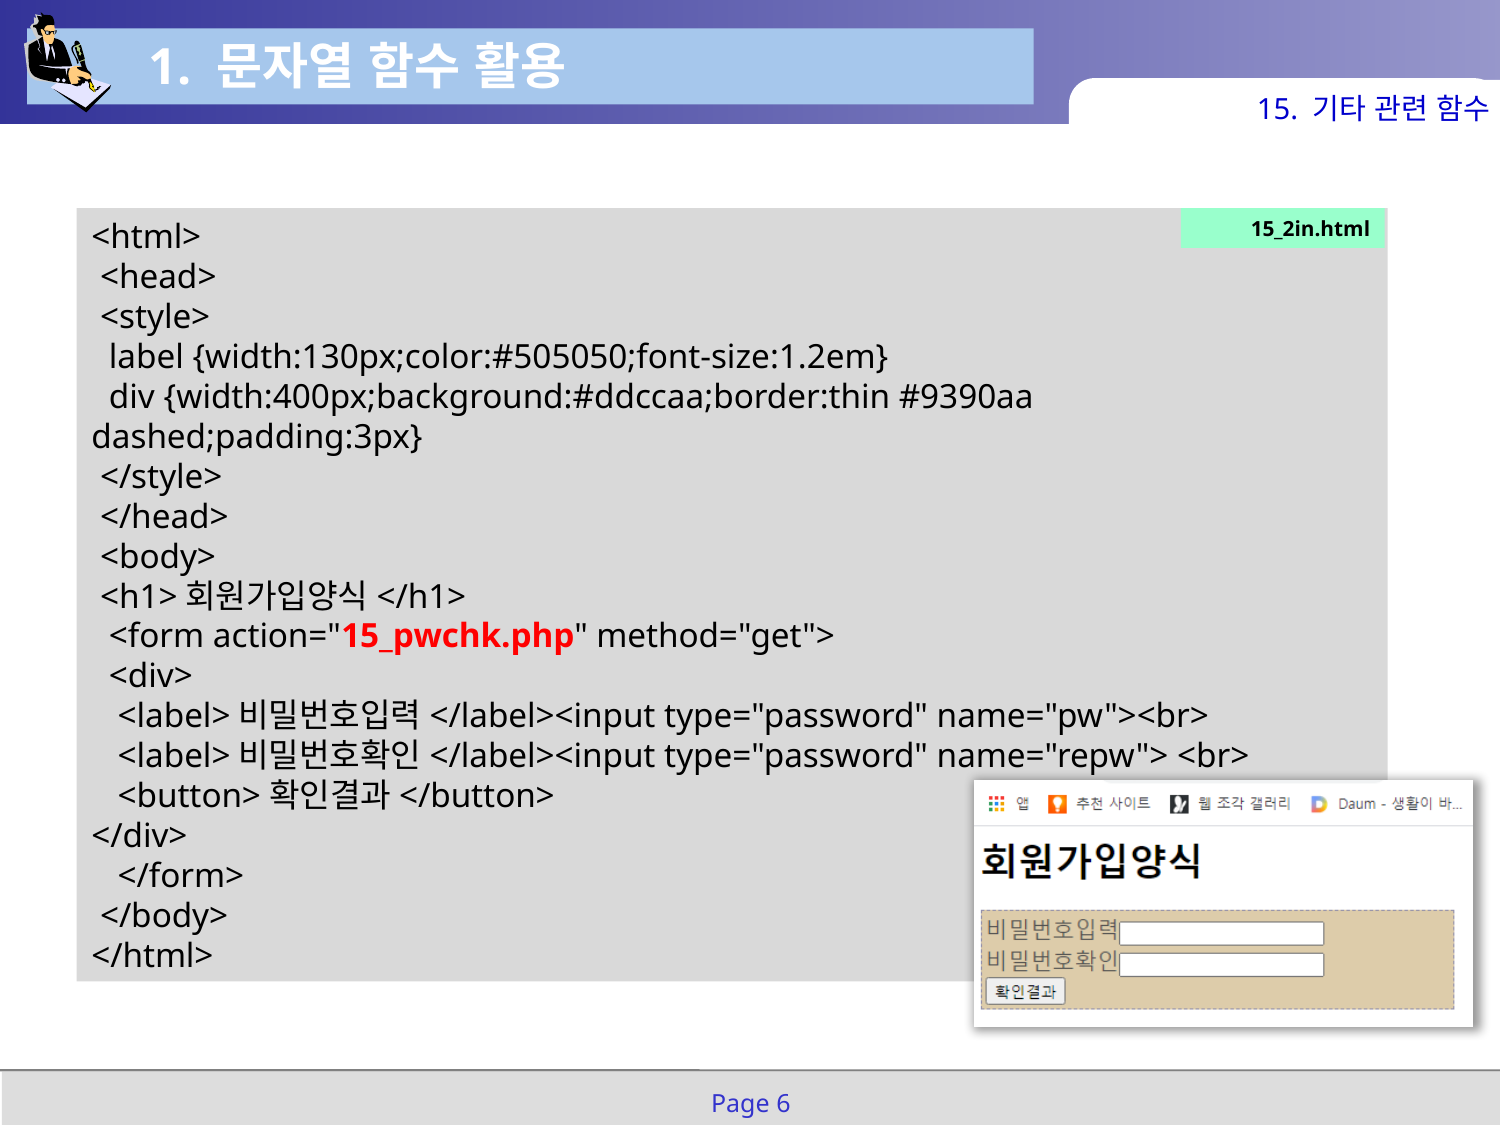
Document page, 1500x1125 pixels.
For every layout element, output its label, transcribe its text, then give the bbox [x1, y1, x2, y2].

text_box <html> <head> <style> label {width:130px;color:#505050;font-size:1.2em} div {width:400px;background:#ddccaa;border:thin #9390aa dashed;padding:3px} </style> </head> <body> <h1>회원가입양식</h1> <form action="15_pwchk.php" method="get"> <div> <label>비밀번호입력</label><input type="password" name="pw"><br> <label>비밀번호확인</label><input type="password" name="repw"> <br> <button>확인결과</button> </div> </form> </body> </html> [76, 208, 1388, 982]
picture [974, 780, 1473, 1028]
slide_number Page 6 [682, 1079, 819, 1124]
text_box 15. 기타 관련 함수 [1092, 84, 1497, 131]
text_box 15_2in.html [1180, 208, 1385, 248]
text_box 1. 문자열 함수 활용 [133, 26, 880, 102]
